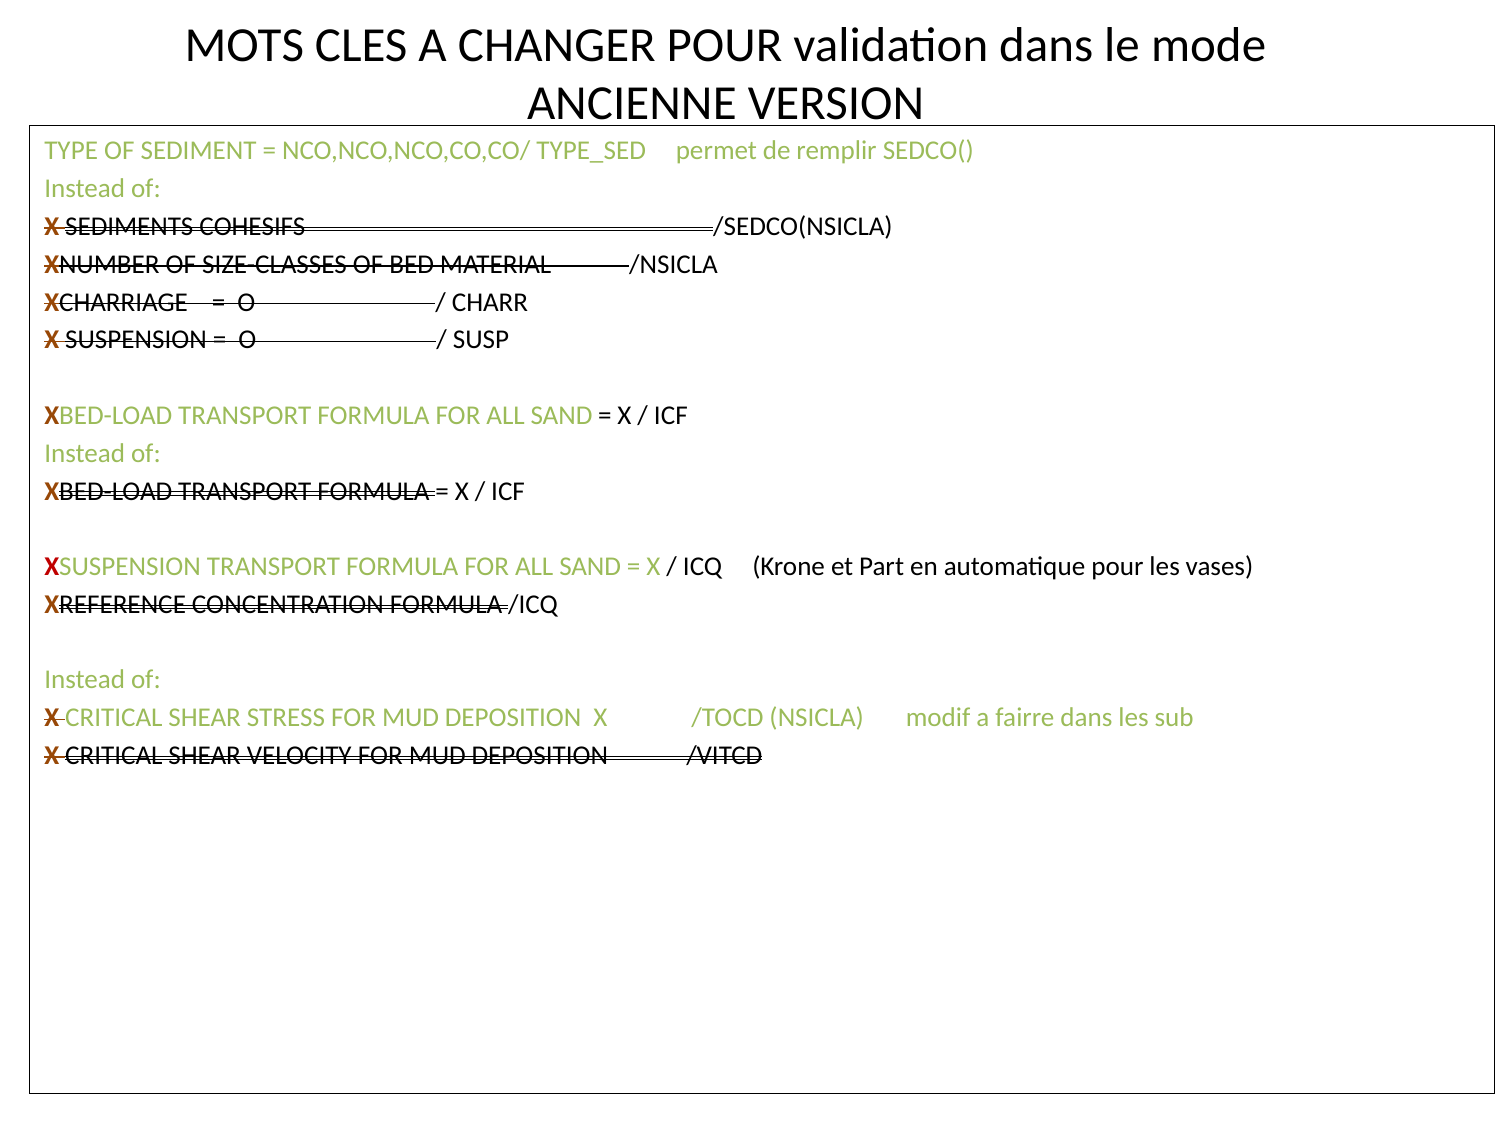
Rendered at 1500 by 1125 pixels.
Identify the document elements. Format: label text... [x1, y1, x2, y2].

subtitle TYPE OF SEDIMENT = NCO,NCO,NCO,CO,CO/ TYPE_SED permet de remplir SEDCO() Instead of: X SEDIMENTS COHESIFS /SEDCO(NSICLA) XNUMBER OF SIZE-CLASSES OF BED MATERIAL /NSICLA XCHARRIAGE = O / CHARR X SUSPENSION = O / SUSP XBED-LOAD TRANSPORT FORMULA FOR ALL SAND = X / ICF Instead of: XBED-LOAD TRANSPORT FORMULA = X / ICF XSUSPENSION TRANSPORT FORMULA FOR ALL SAND = X / ICQ (Krone et Part en automatique pour les vases) XREFERENCE CONCENTRATION FORMULA /ICQ Instead of: X CRITICAL SHEAR STRESS FOR MUD DEPOSITION X /TOCD (NSICLA) modif a fairre dans les sub X CRITICAL SHEAR VELOCITY FOR MUD DEPOSITION /VITCD [29, 125, 1495, 1094]
title MOTS CLES A CHANGER POUR validation dans le mode ANCIENNE VERSION [88, 4, 1364, 125]
